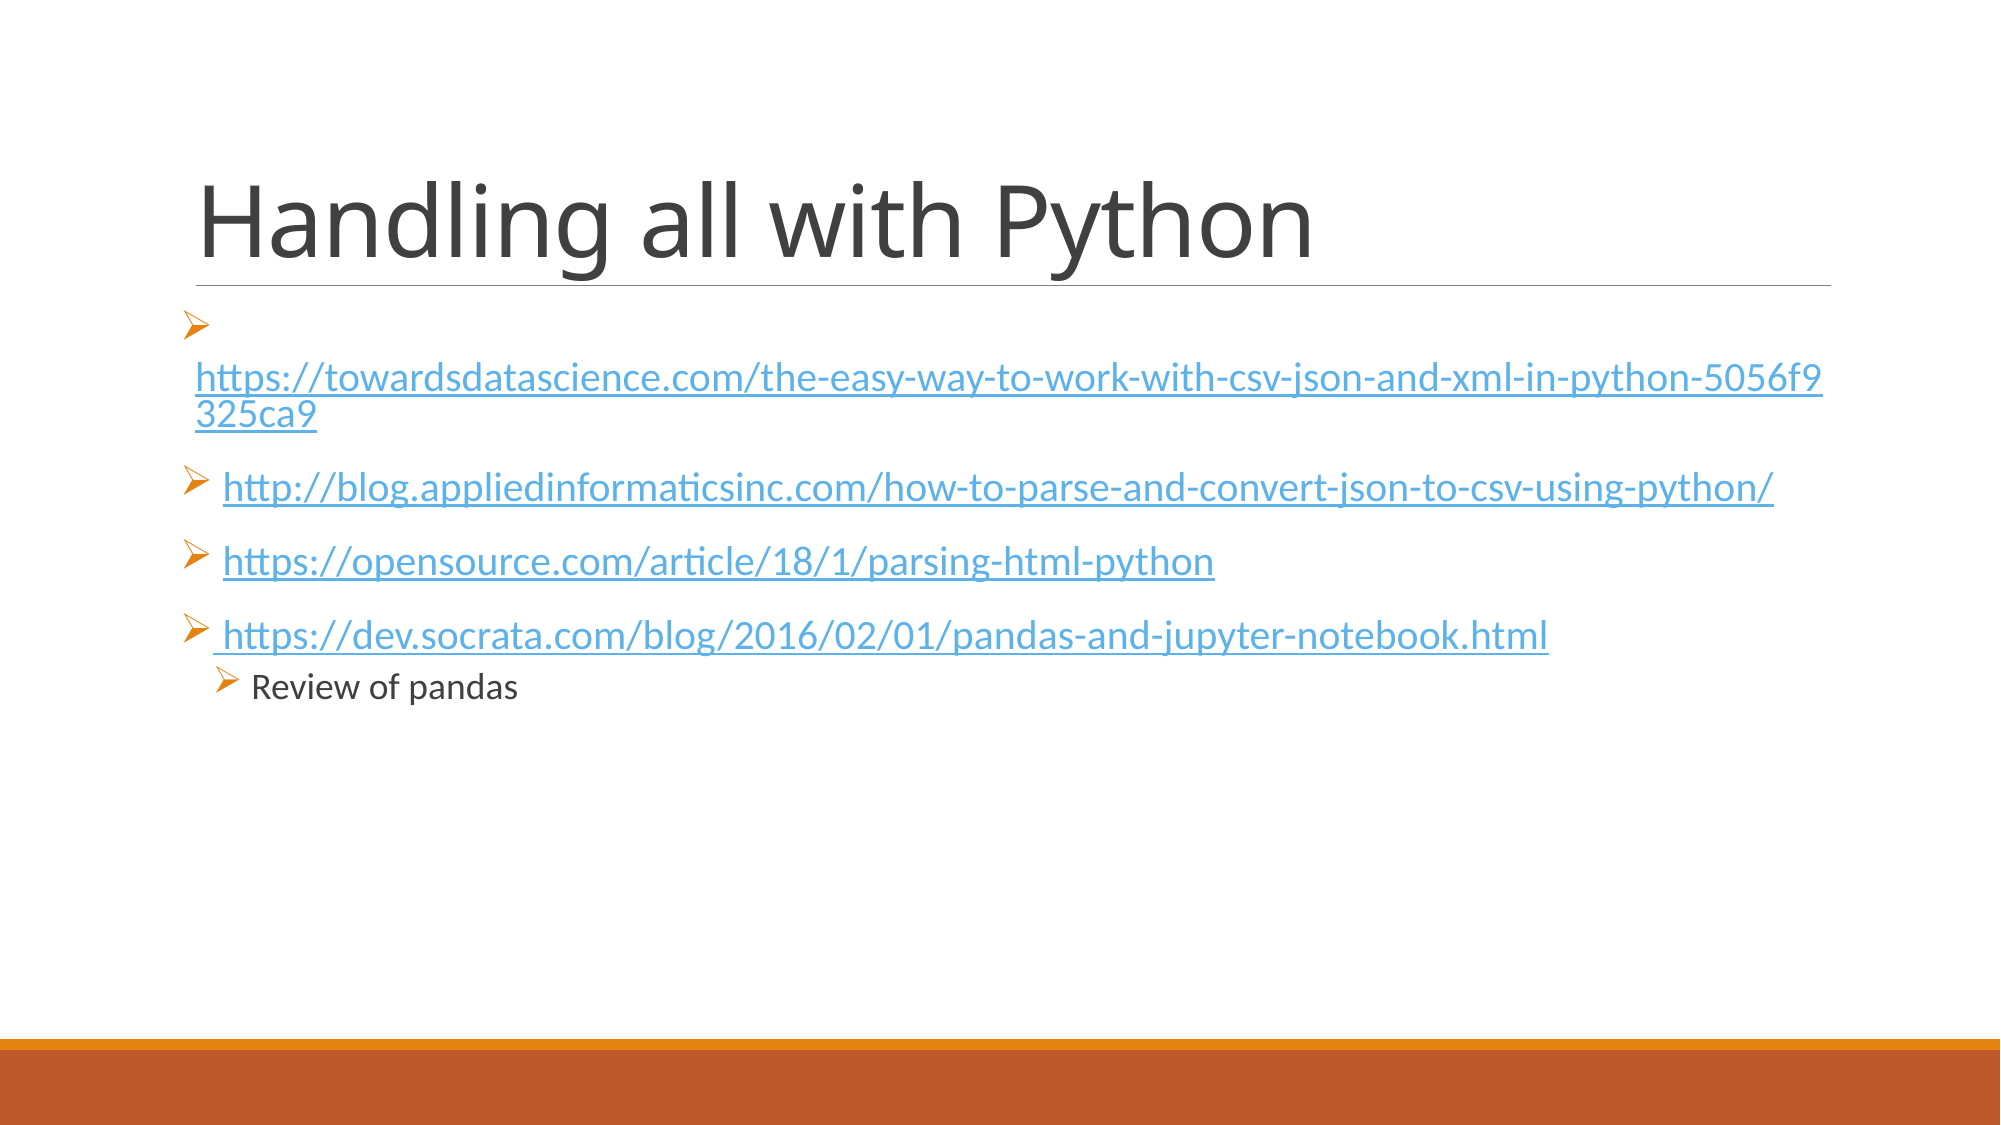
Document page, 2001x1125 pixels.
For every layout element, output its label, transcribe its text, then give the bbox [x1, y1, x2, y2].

title Handling all with Python [180, 47, 1830, 285]
list https://towardsdatascience.com/the-easy-way-to-work-with-csv-json-and-xml-in-python-5056f9325ca9 http://blog.appliedinformaticsinc.com/how-to-parse-and-convert-json-to-csv-using-python/ https://opensource.com/article/18/1/parsing-html-python https://dev.socrata.com/blog/2016/02/01/pandas-and-jupyter-notebook.html Review of pandas [180, 302, 1830, 963]
